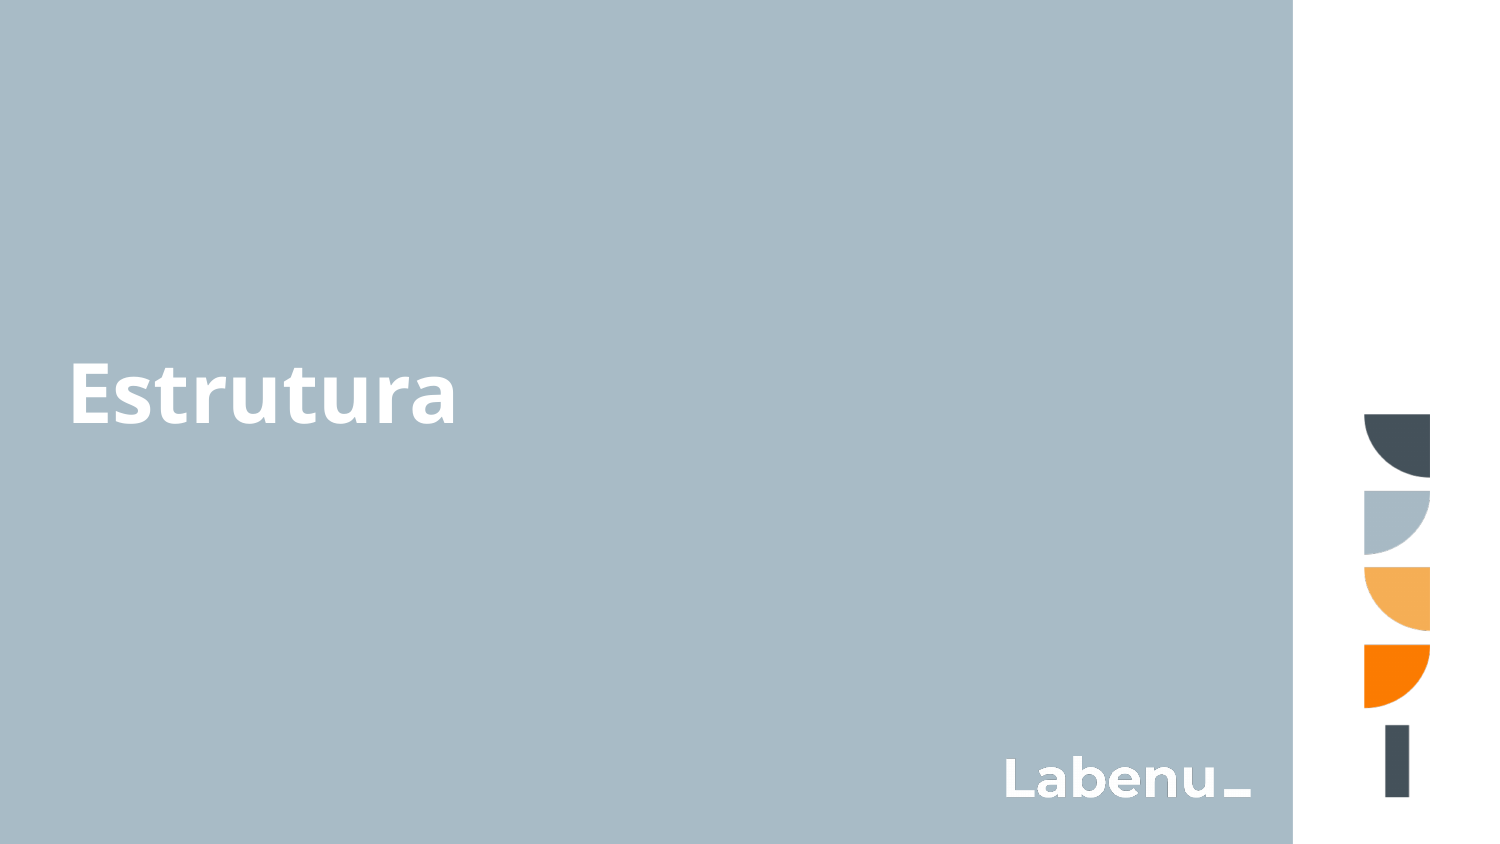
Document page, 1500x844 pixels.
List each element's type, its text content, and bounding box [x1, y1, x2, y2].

picture [1365, 415, 1430, 797]
title Estrutura [51, 143, 1253, 638]
picture [1004, 756, 1253, 798]
